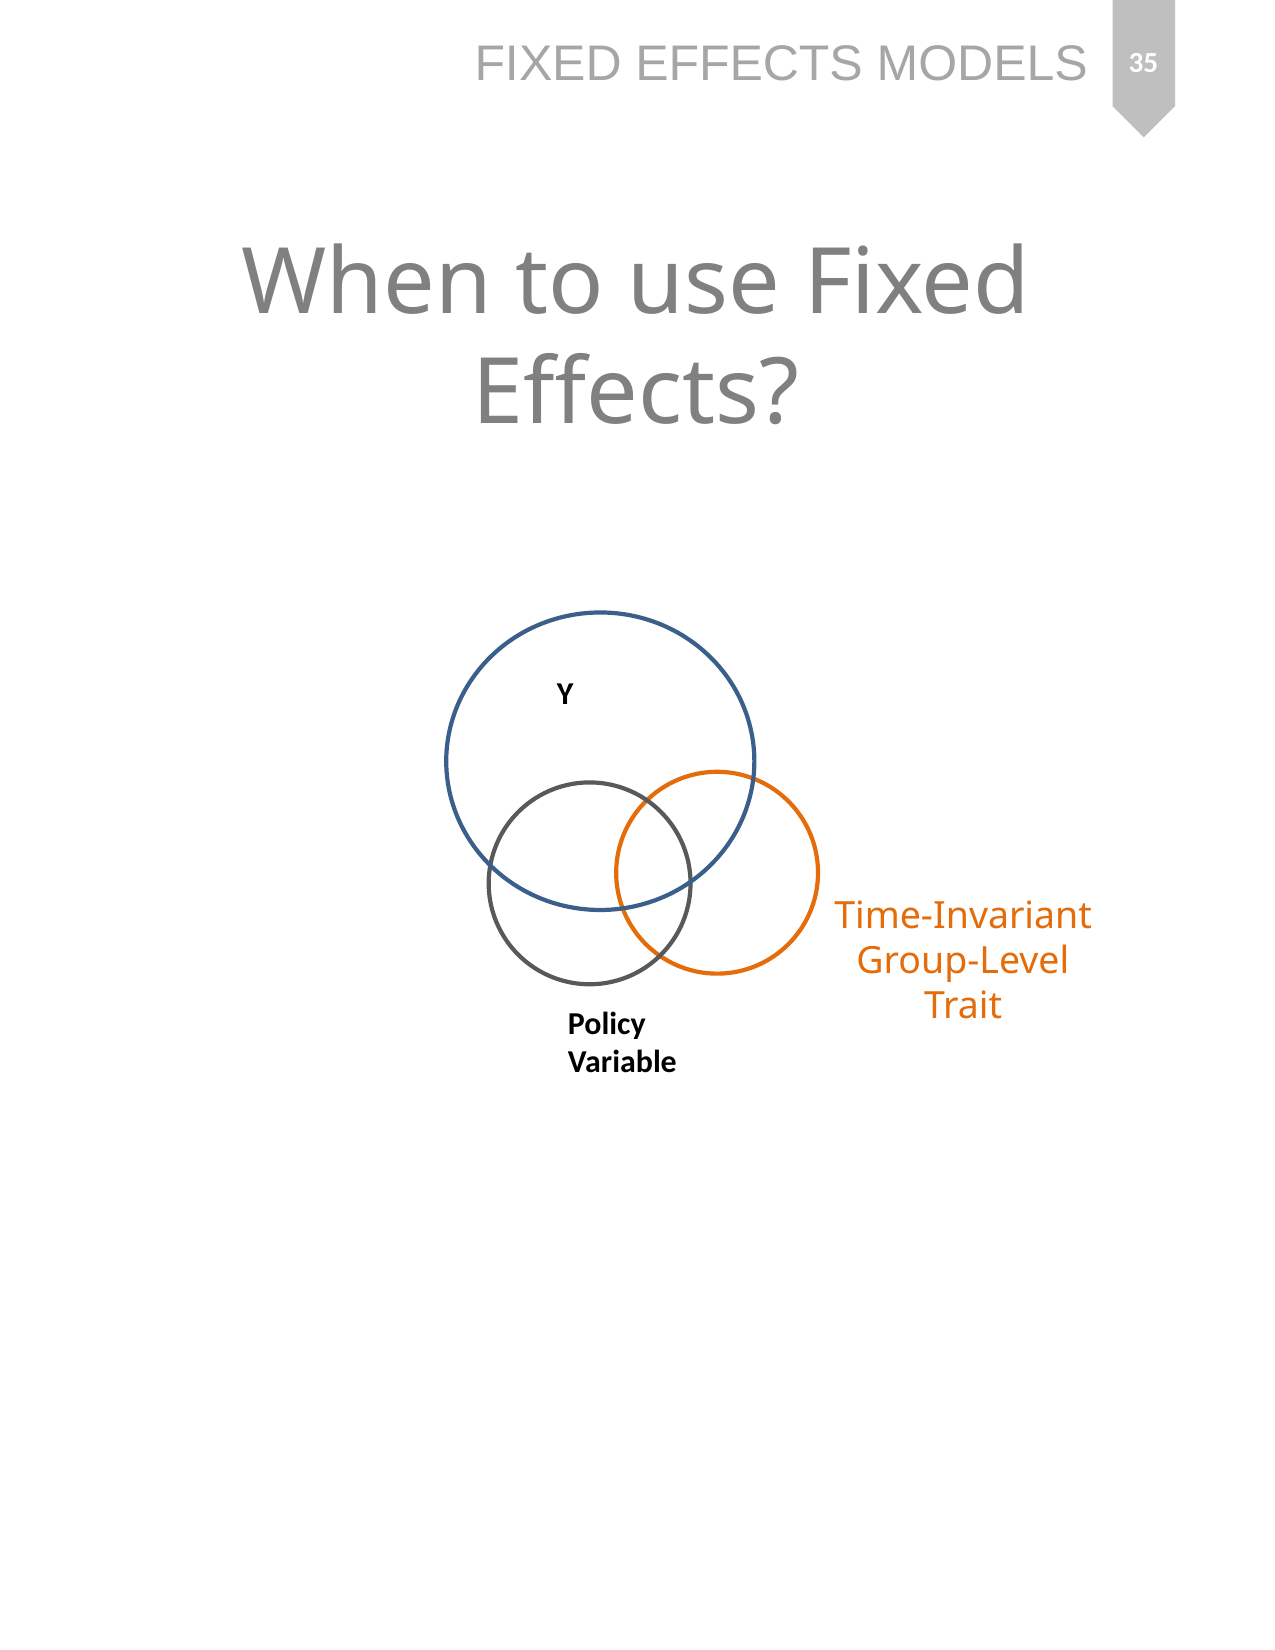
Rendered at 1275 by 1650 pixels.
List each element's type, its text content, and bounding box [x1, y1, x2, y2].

text_box Time-Invariant Group-Level Trait [819, 883, 1107, 1034]
text_box Y [542, 665, 589, 719]
text_box [444, 610, 757, 913]
text_box [486, 866, 693, 987]
text_box Policy Variable [553, 994, 692, 1087]
title When to use Fixed Effects? [62, 194, 1210, 470]
slide_number 35 [1093, 17, 1194, 105]
text_box [660, 777, 821, 976]
